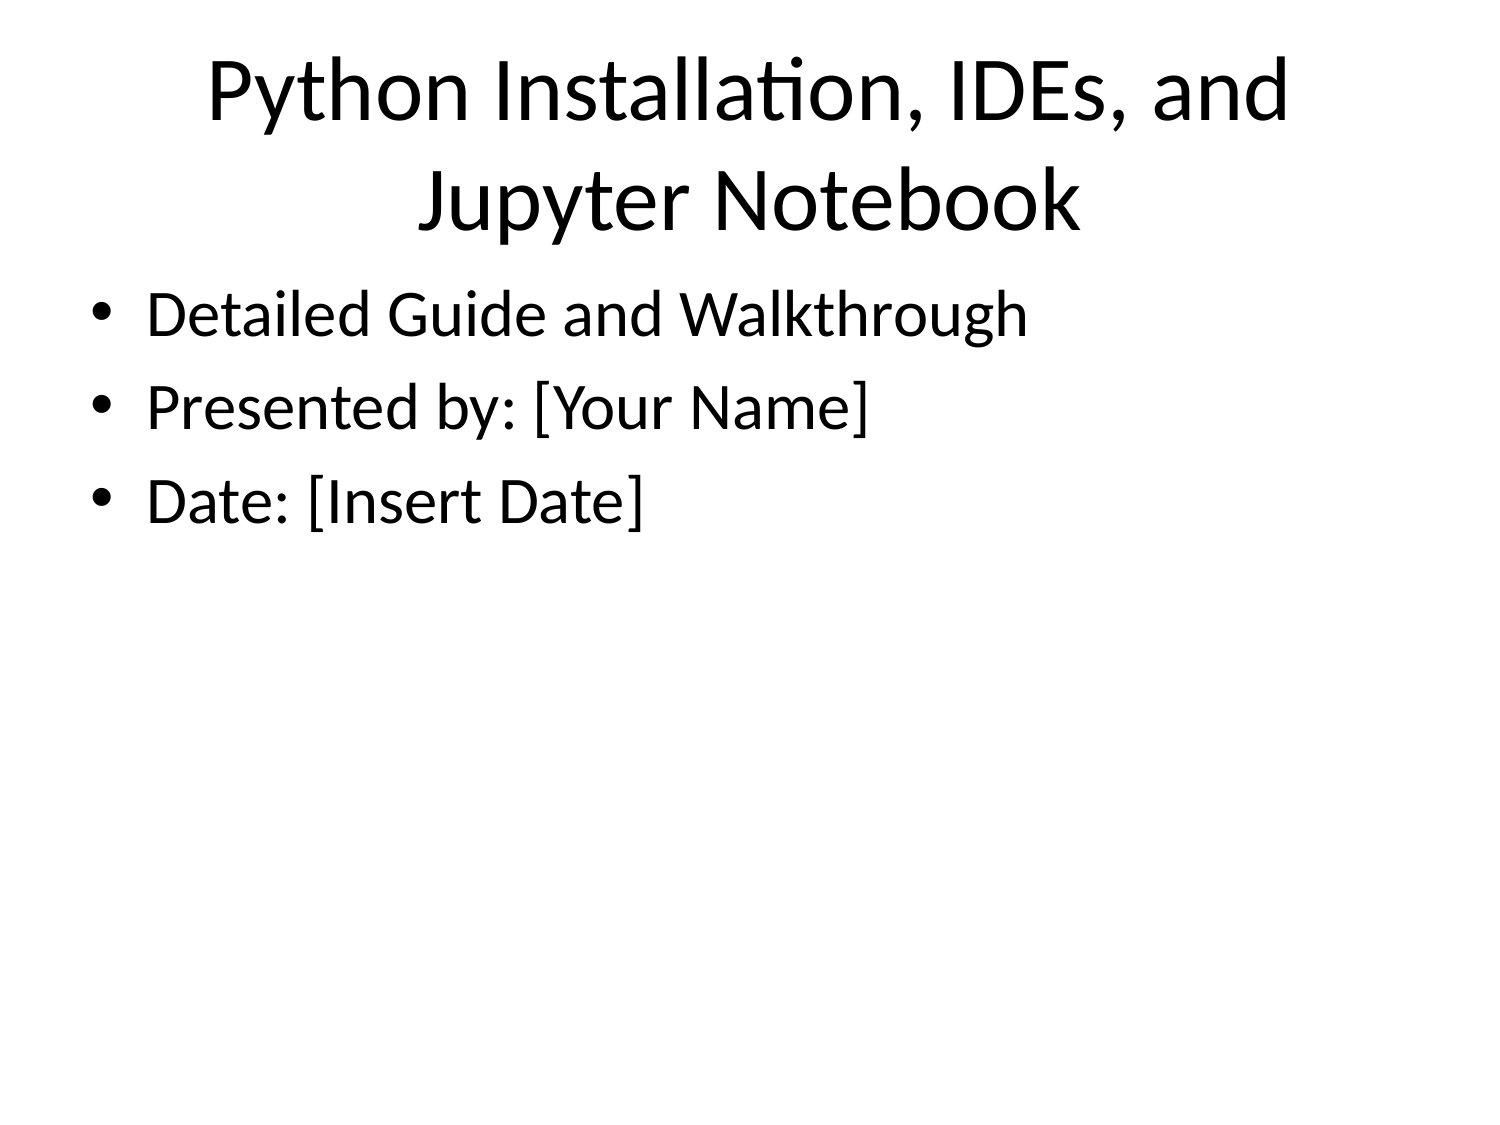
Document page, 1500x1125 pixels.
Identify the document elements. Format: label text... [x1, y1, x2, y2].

title Python Installation, IDEs, and Jupyter Notebook [75, 45, 1425, 233]
list Detailed Guide and Walkthrough Presented by: [Your Name] Date: [Insert Date] [75, 262, 1425, 1005]
